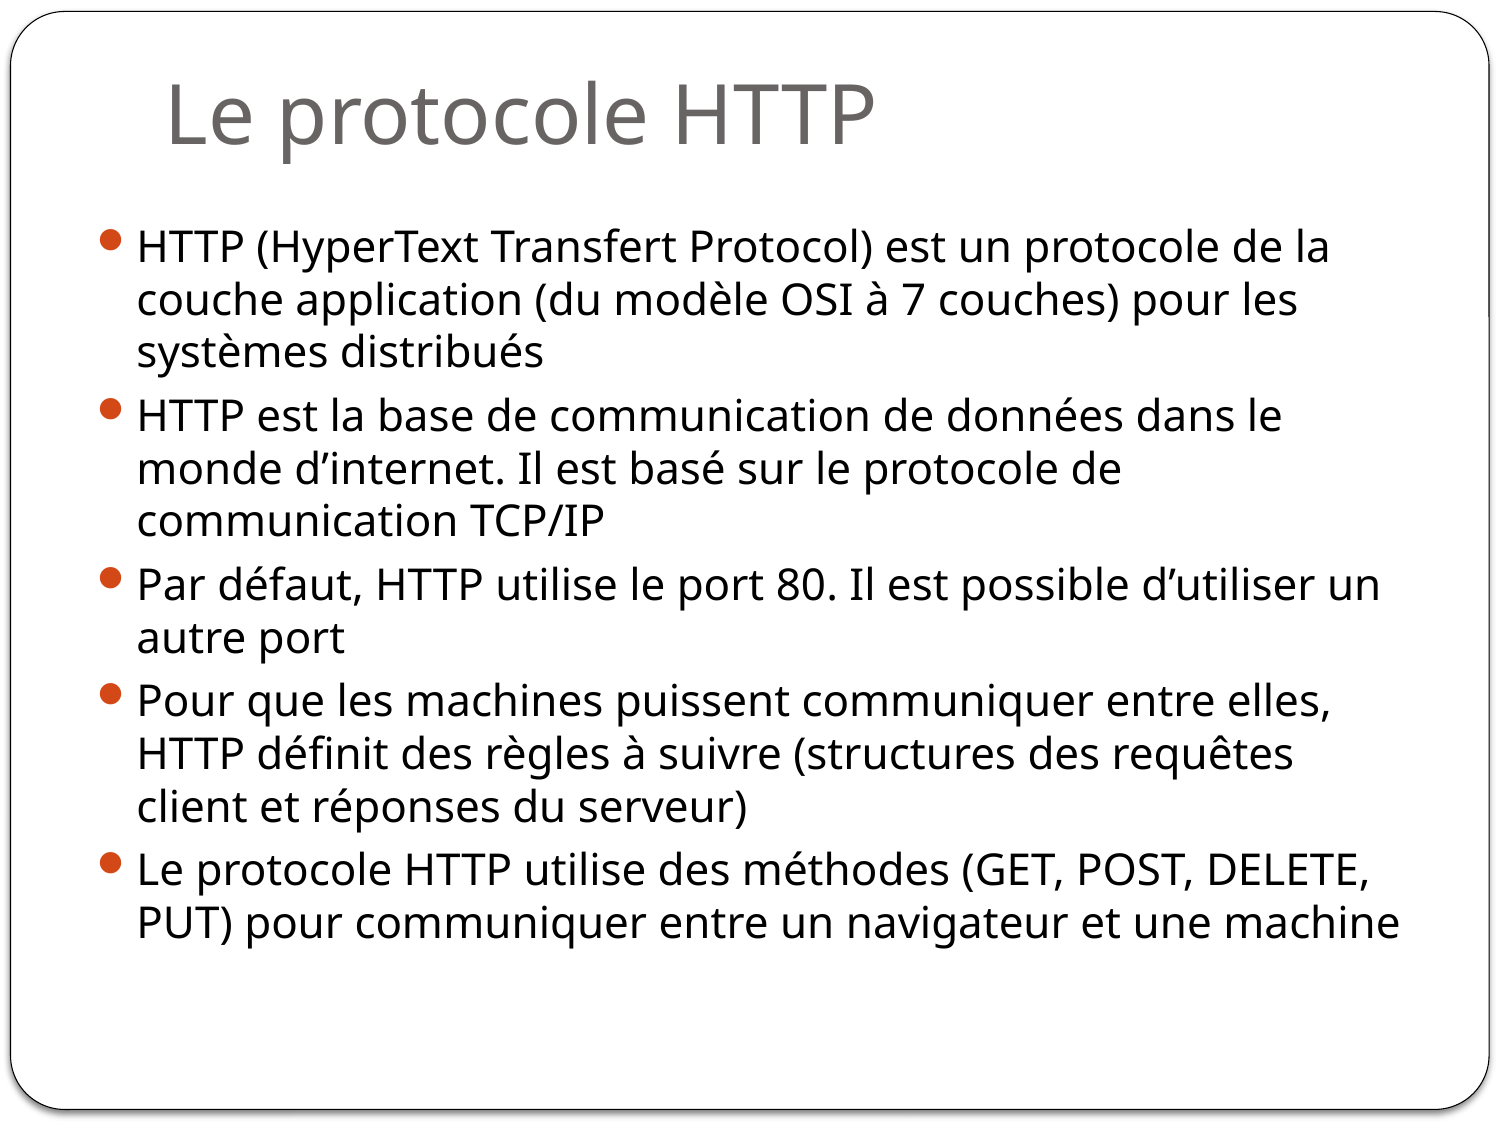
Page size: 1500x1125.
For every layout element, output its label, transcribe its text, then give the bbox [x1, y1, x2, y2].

title Le protocole HTTP [150, 45, 1425, 176]
list HTTP (HyperText Transfert Protocol) est un protocole de la couche application (du modèle OSI à 7 couches) pour les systèmes distribués HTTP est la base de communication de données dans le monde d’internet. Il est basé sur le protocole de communication TCP/IP Par défaut, HTTP utilise le port 80. Il est possible d’utiliser un autre port Pour que les machines puissent communiquer entre elles, HTTP définit des règles à suivre (structures des requêtes client et réponses du serveur) Le protocole HTTP utilise des méthodes (GET, POST, DELETE, PUT) pour communiquer entre un navigateur et une machine [82, 210, 1425, 988]
